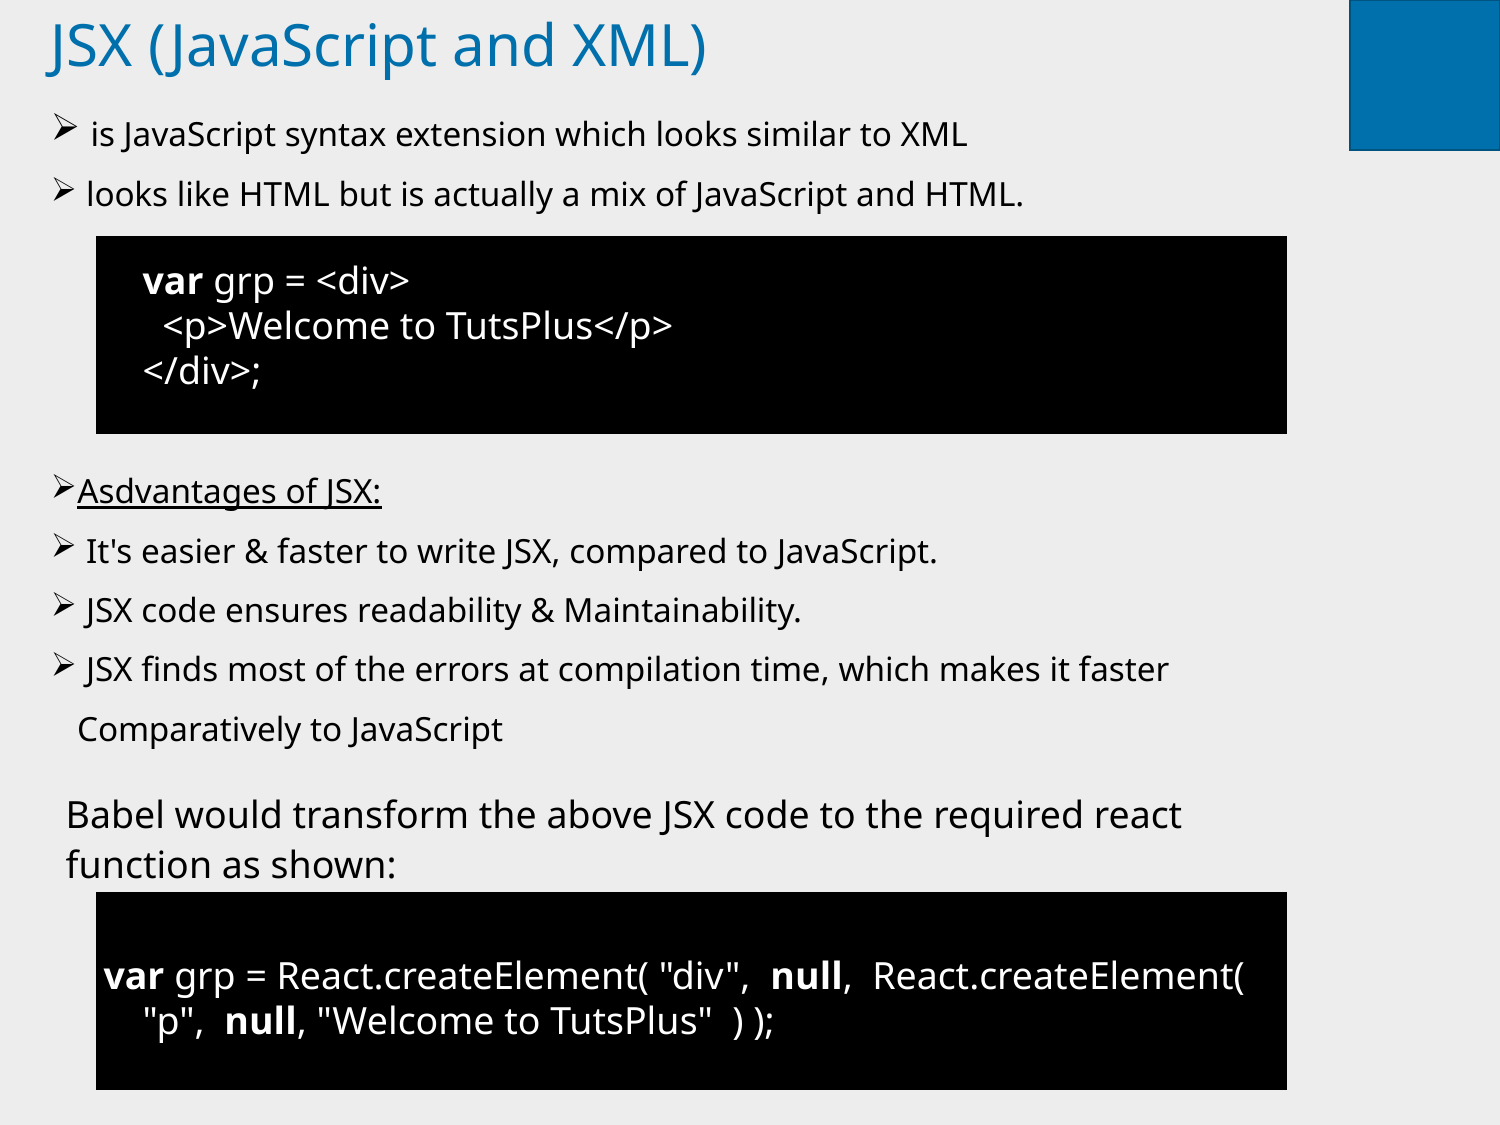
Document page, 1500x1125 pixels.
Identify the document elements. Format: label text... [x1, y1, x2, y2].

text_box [97, 237, 1286, 434]
text_box [1349, 0, 1500, 151]
text_box Babel would transform the above JSX code to the required react function as shown: [50, 729, 1352, 894]
list is JavaScript syntax extension which looks similar to XML looks like HTML but is actually a mix of JavaScript and HTML. Asdvantages of JSX: It's easier & faster to write JSX, compared to JavaScript. JSX code ensures readability & Maintainability. JSX finds most of the errors at compilation time, which makes it faster Comparatively to JavaScript [50, 103, 1450, 784]
title JSX (JavaScript and XML) [50, 16, 1349, 90]
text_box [97, 893, 1286, 1090]
